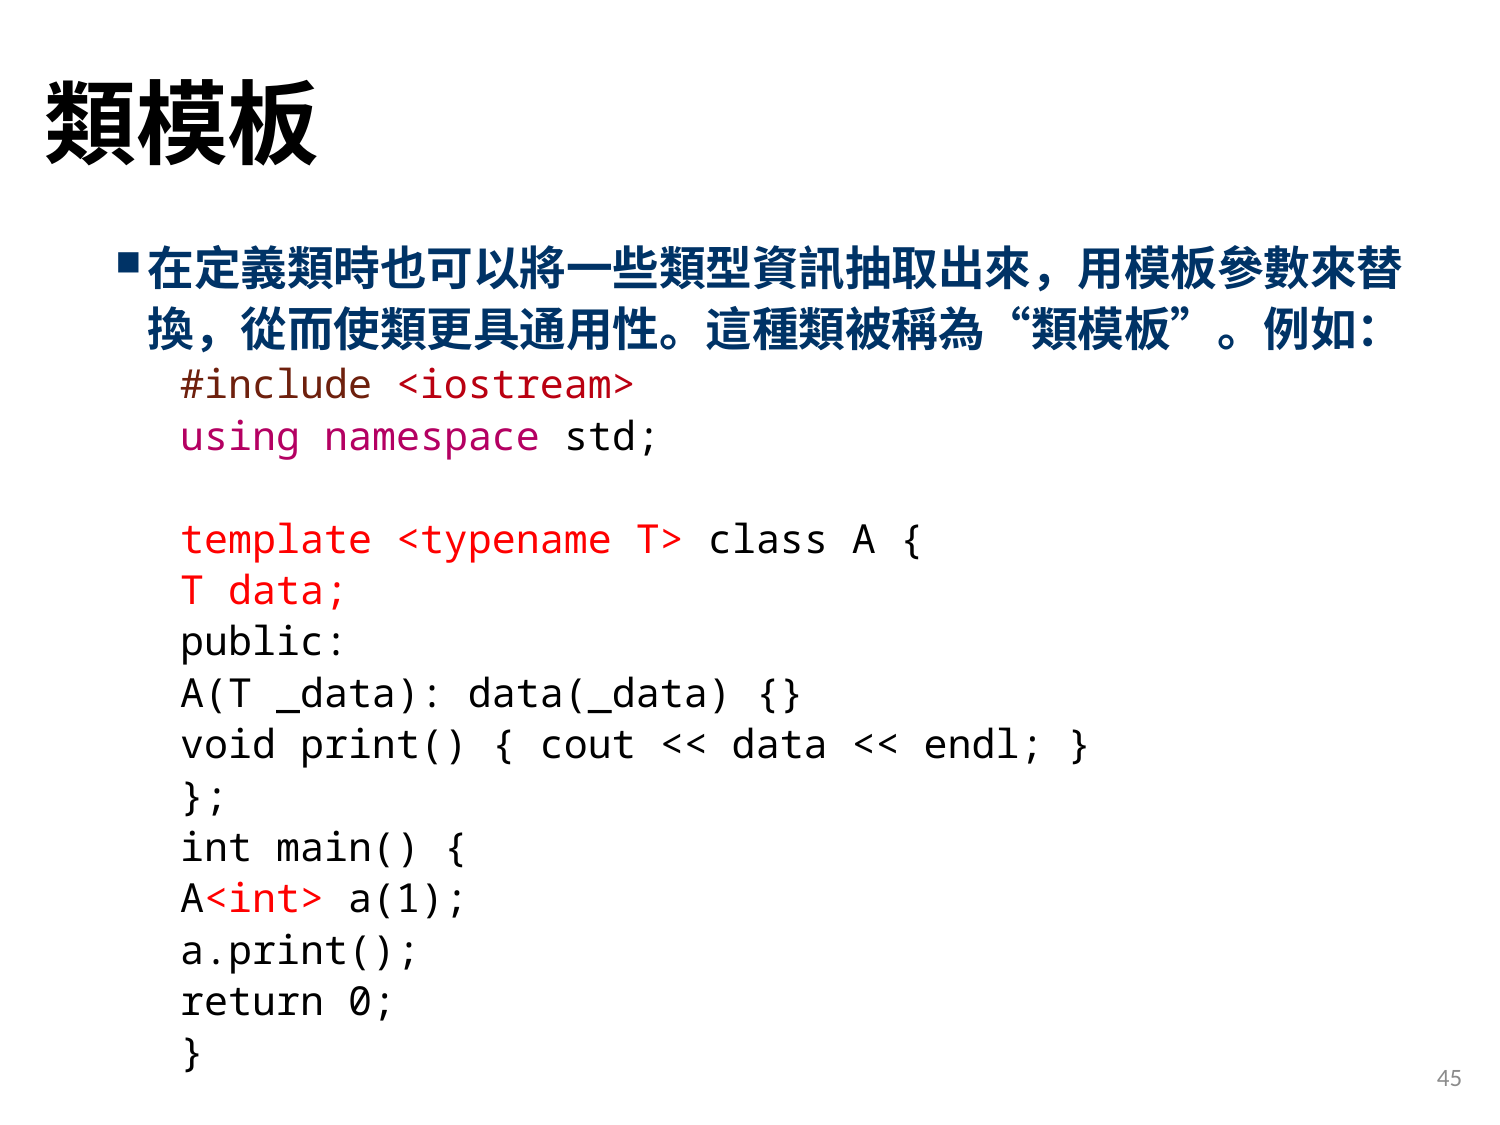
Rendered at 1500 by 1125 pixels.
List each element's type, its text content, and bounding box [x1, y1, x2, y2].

list 在定義類時也可以將一些類型資訊抽取出來，用模板參數來替換，從而使類更具通用性。這種類被稱為“類模板”。例如： #include <iostream> using namespace std; template <typename T> class A { T data; public: A(T _data): data(_data) {} void print() { cout << data << endl; } }; int main() { A<int> a(1); a.print(); return 0; } [100, 225, 1421, 1125]
slide_number 45 [1139, 1046, 1478, 1107]
title 類模板 [29, 19, 1324, 237]
